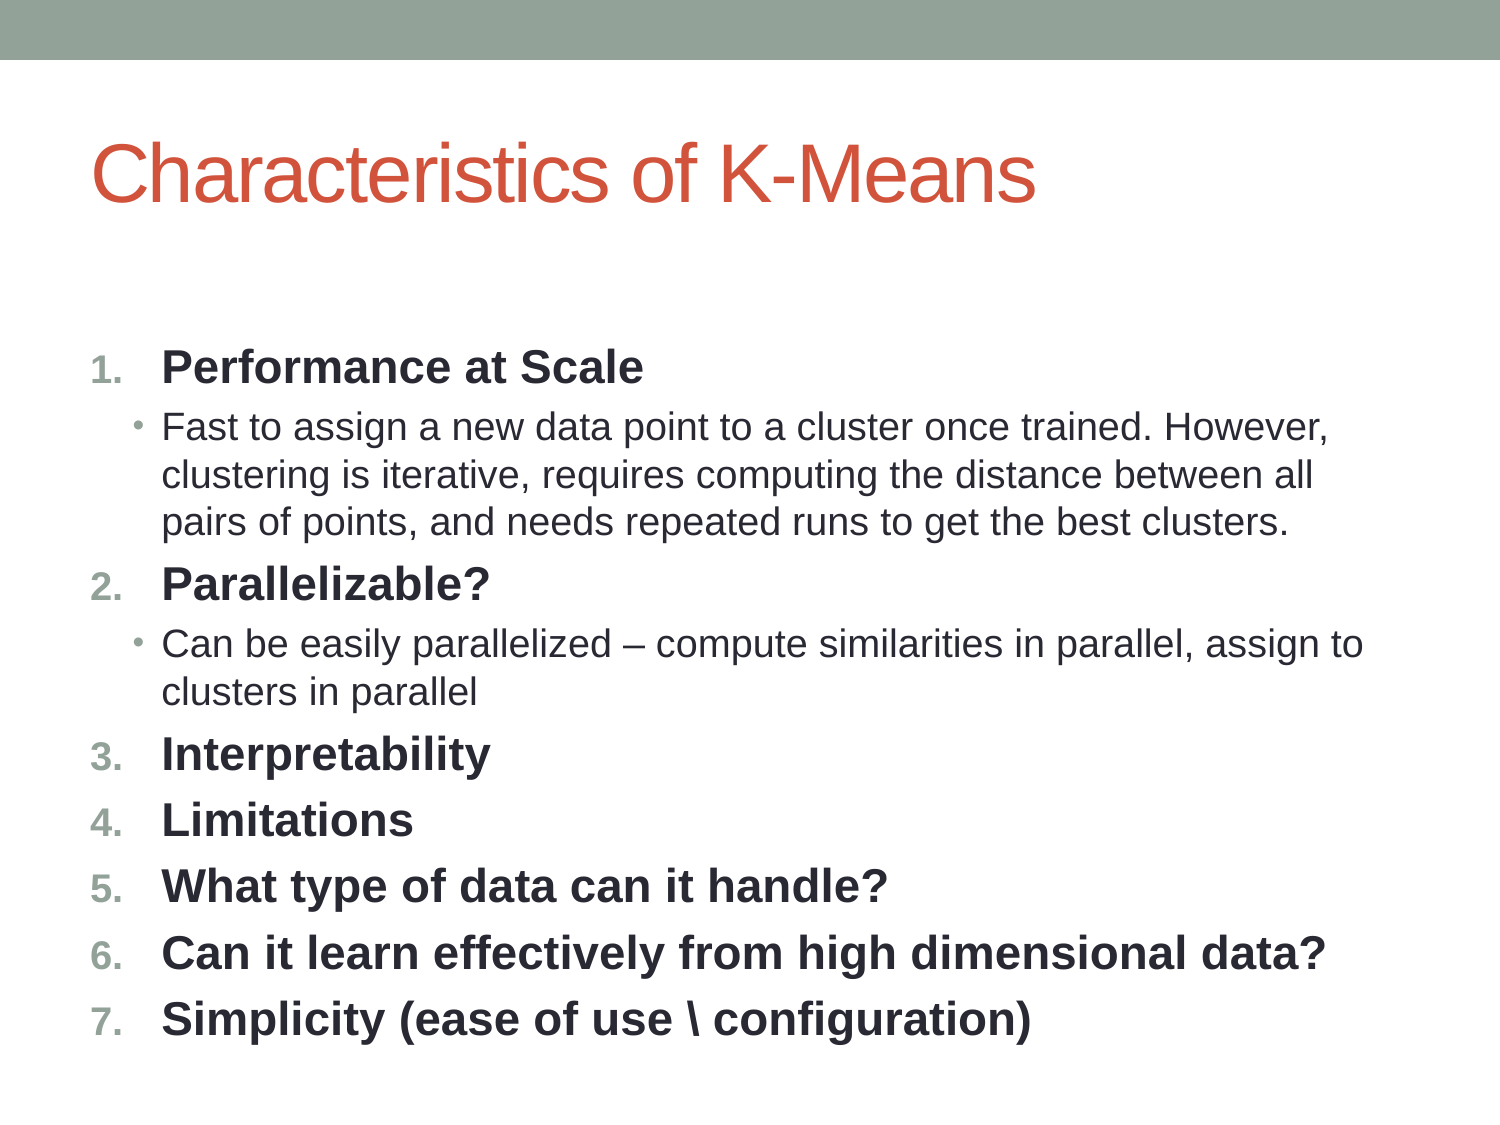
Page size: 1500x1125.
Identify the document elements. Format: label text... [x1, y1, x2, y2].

title Characteristics of K-Means [75, 87, 1425, 250]
list Performance at Scale Fast to assign a new data point to a cluster once trained. However, clustering is iterative, requires computing the distance between all pairs of points, and needs repeated runs to get the best clusters. Parallelizable? Can be easily parallelized – compute similarities in parallel, assign to clusters in parallel Interpretability Limitations What type of data can it handle? Can it learn effectively from high dimensional data? Simplicity (ease of use \ configuration) [75, 262, 1425, 1053]
